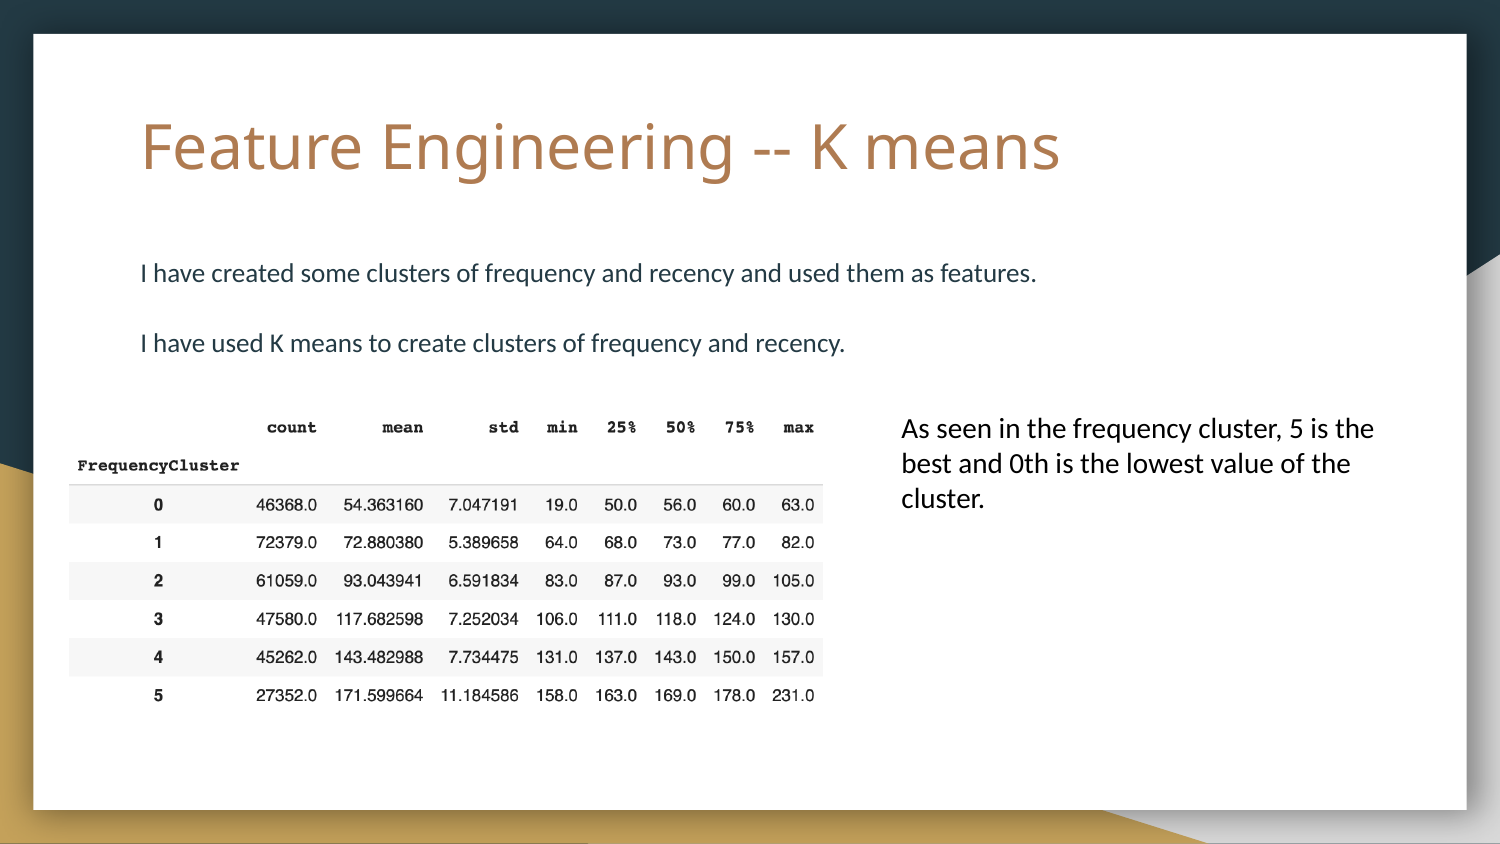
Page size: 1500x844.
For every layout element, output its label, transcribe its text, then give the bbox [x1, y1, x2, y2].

text_box As seen in the frequency cluster, 5 is the best and 0th is the lowest value of the cluster. [886, 394, 1409, 786]
title Feature Engineering -- K means [125, 92, 1357, 235]
list I have created some clusters of frequency and recency and used them as features. I have used K means to create clusters of frequency and recency. [125, 235, 1357, 637]
picture [52, 408, 851, 721]
